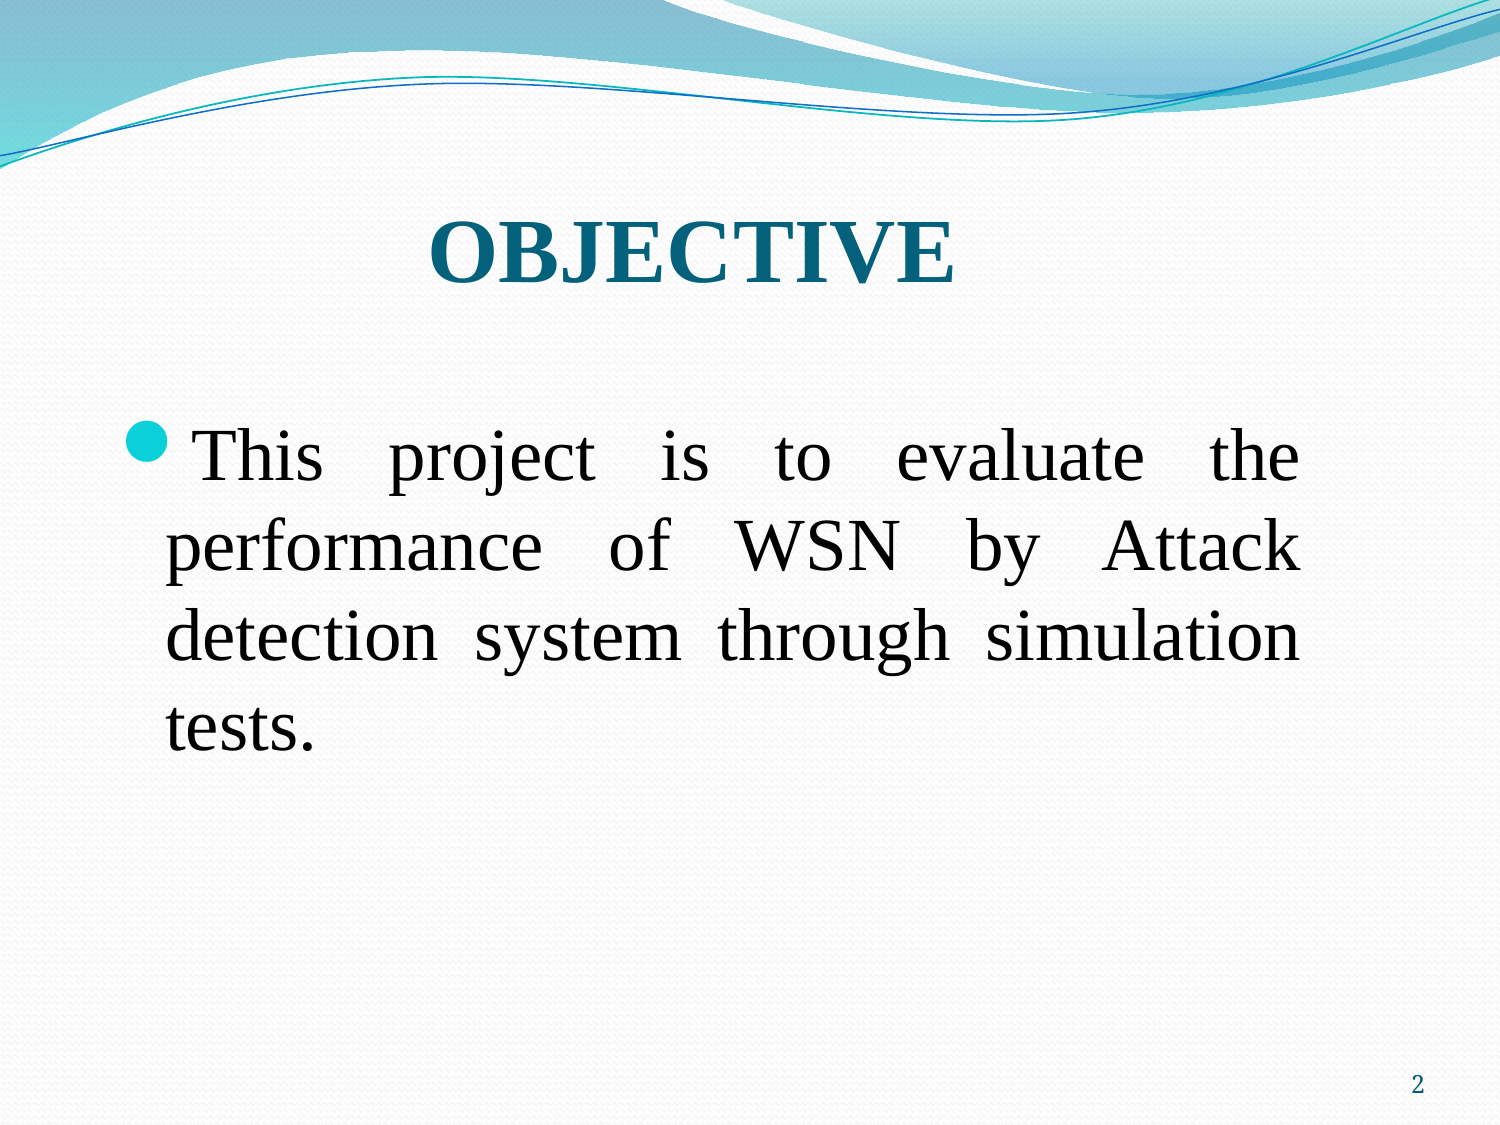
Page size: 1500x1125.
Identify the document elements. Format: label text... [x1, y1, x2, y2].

list This project is to evaluate the performance of WSN by Attack detection system through simulation tests. [105, 398, 1317, 1125]
title OBJECTIVE [75, 115, 1425, 303]
slide_number 2 [1299, 1042, 1425, 1103]
